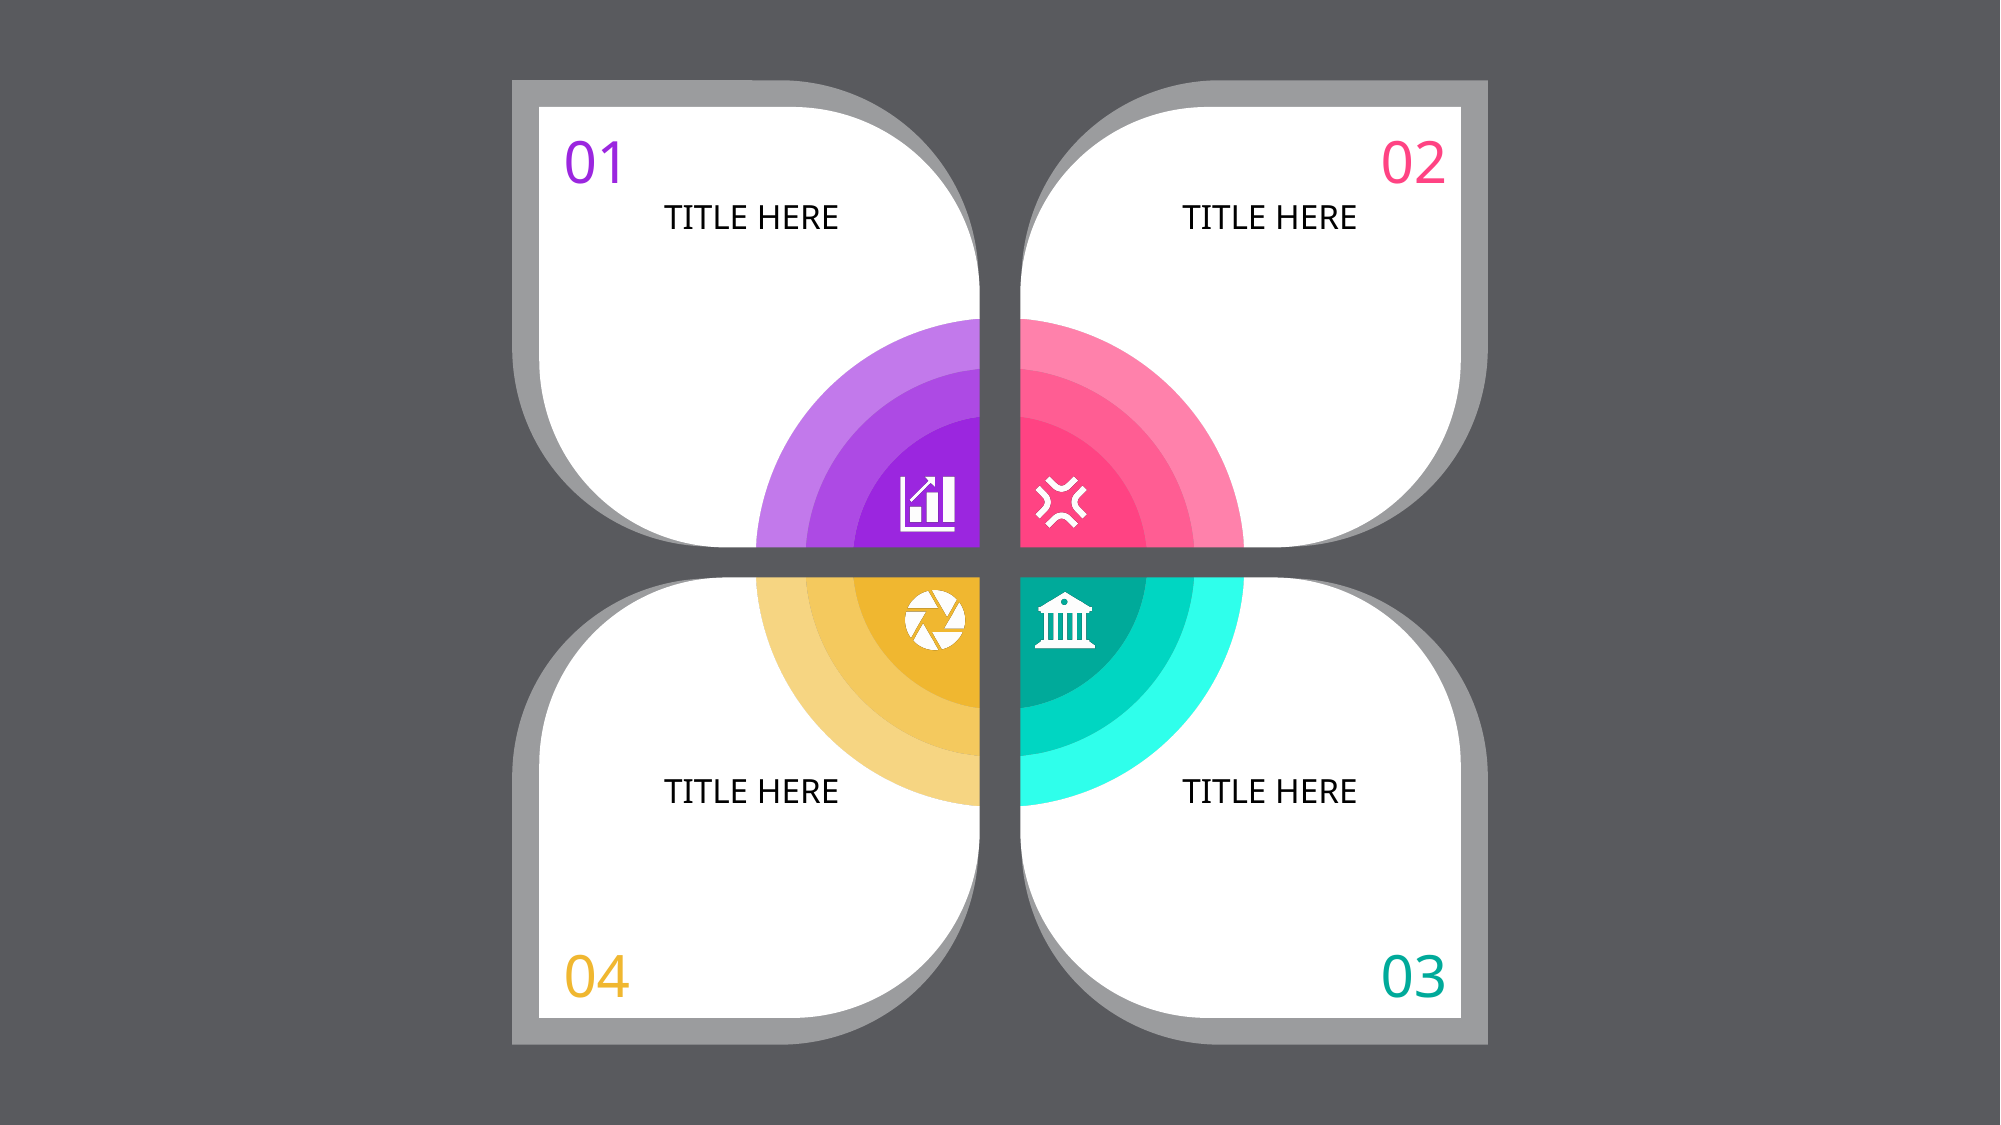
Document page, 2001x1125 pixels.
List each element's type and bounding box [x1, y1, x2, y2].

text_box [1110, 762, 1430, 863]
text_box [592, 189, 912, 289]
text_box [592, 762, 912, 863]
picture [897, 582, 973, 658]
picture [889, 466, 965, 542]
picture [1027, 582, 1103, 658]
picture [1023, 464, 1099, 540]
text_box [1110, 189, 1430, 289]
text_box [512, 80, 1488, 1045]
